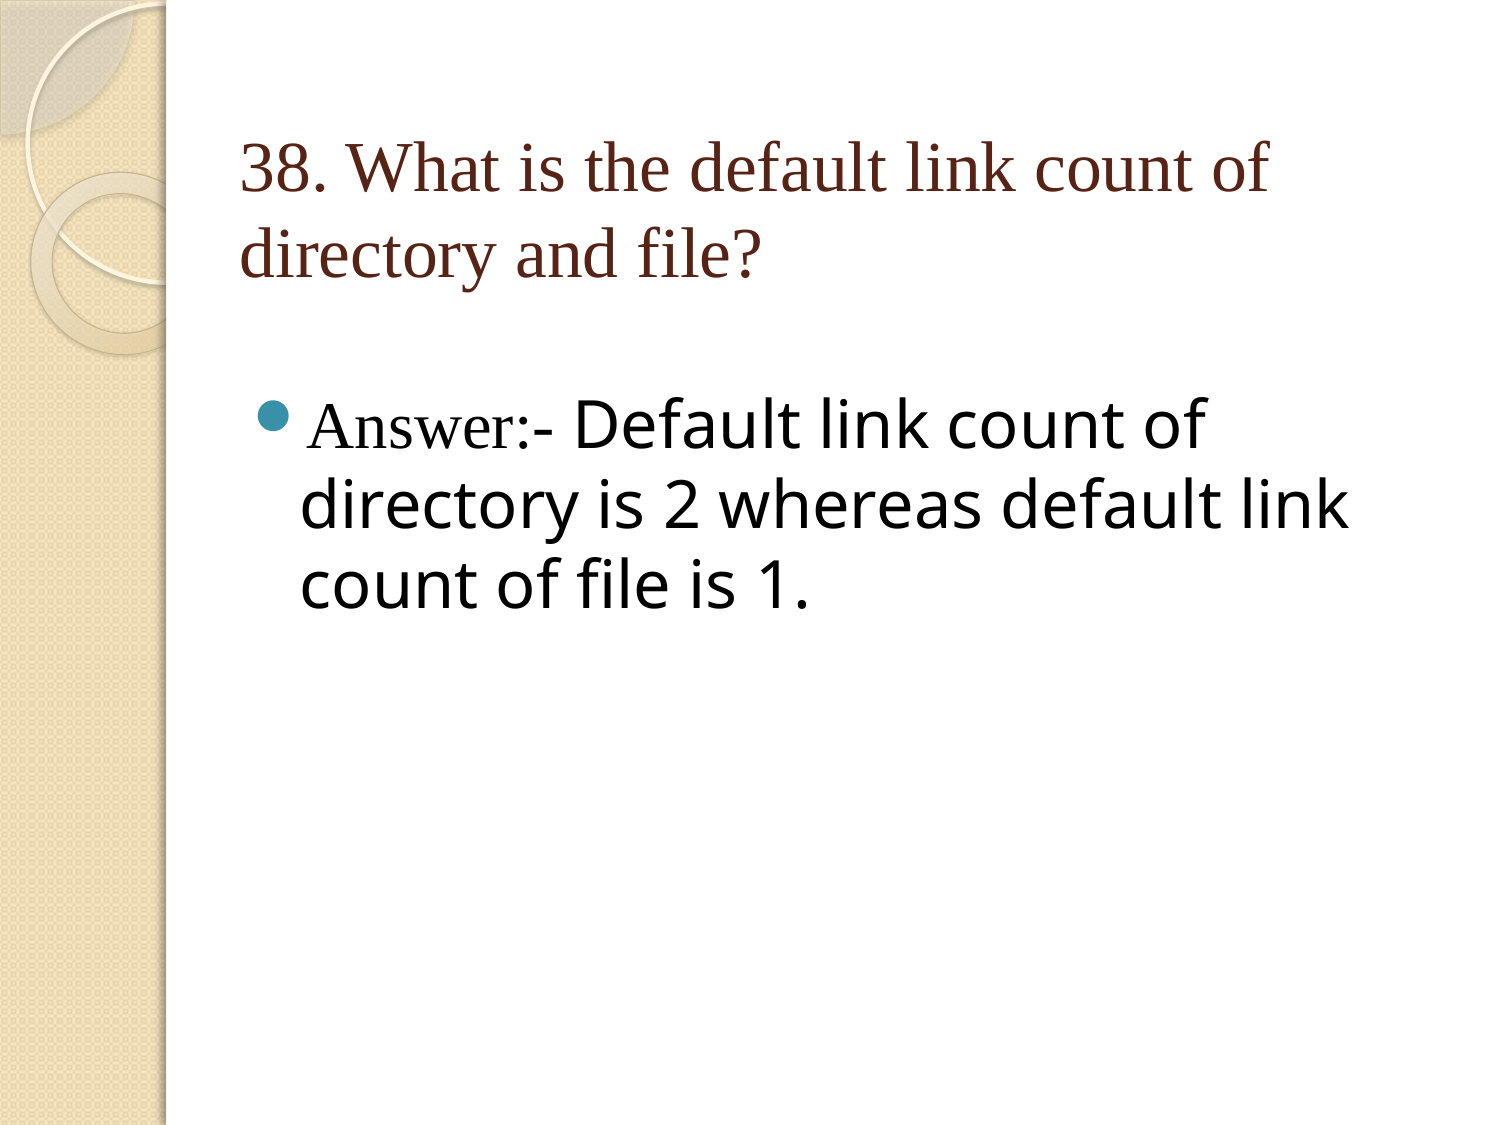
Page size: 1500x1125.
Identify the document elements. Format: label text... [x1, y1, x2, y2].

list Answer:- Default link count of directory is 2 whereas default link count of file is 1. [225, 375, 1455, 975]
title 38. What is the default link count of directory and file? [225, 112, 1455, 300]
